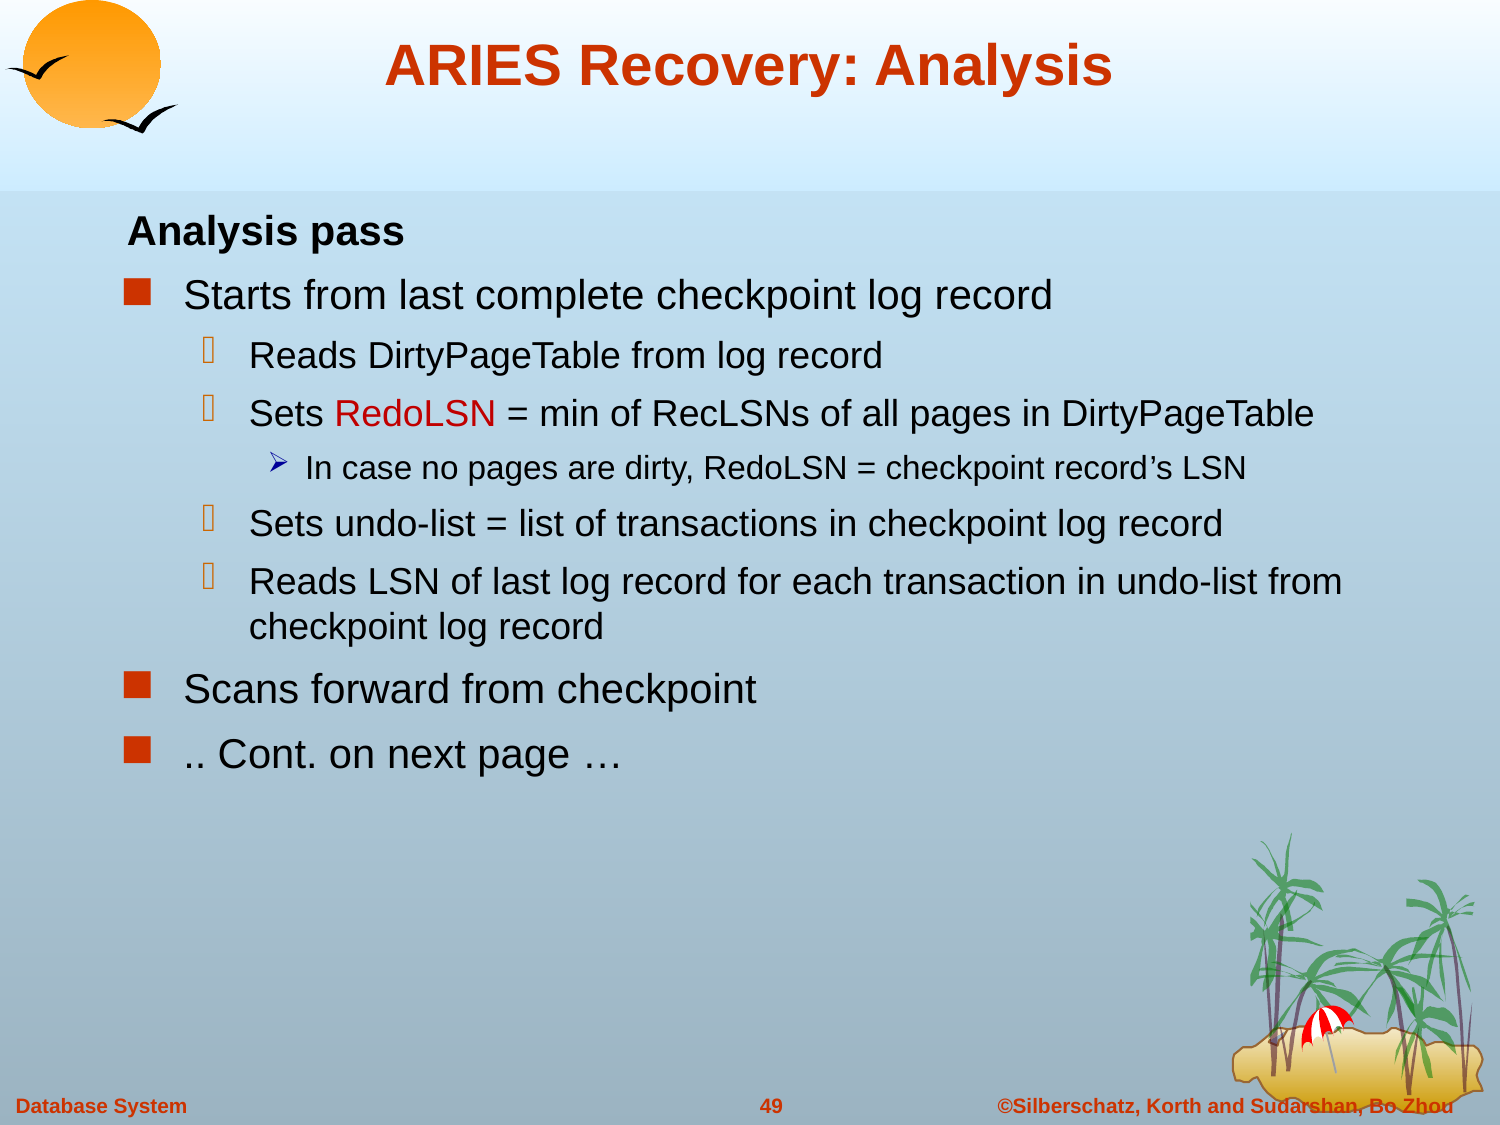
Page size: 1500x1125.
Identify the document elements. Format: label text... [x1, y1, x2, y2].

list Analysis pass Starts from last complete checkpoint log record Reads DirtyPageTable from log record Sets RedoLSN = min of RecLSNs of all pages in DirtyPageTable In case no pages are dirty, RedoLSN = checkpoint record’s LSN Sets undo-list = list of transactions in checkpoint log record Reads LSN of last log record for each transaction in undo-list from checkpoint log record Scans forward from checkpoint .. Cont. on next page … [111, 196, 1369, 956]
title ARIES Recovery: Analysis [87, 4, 1413, 105]
